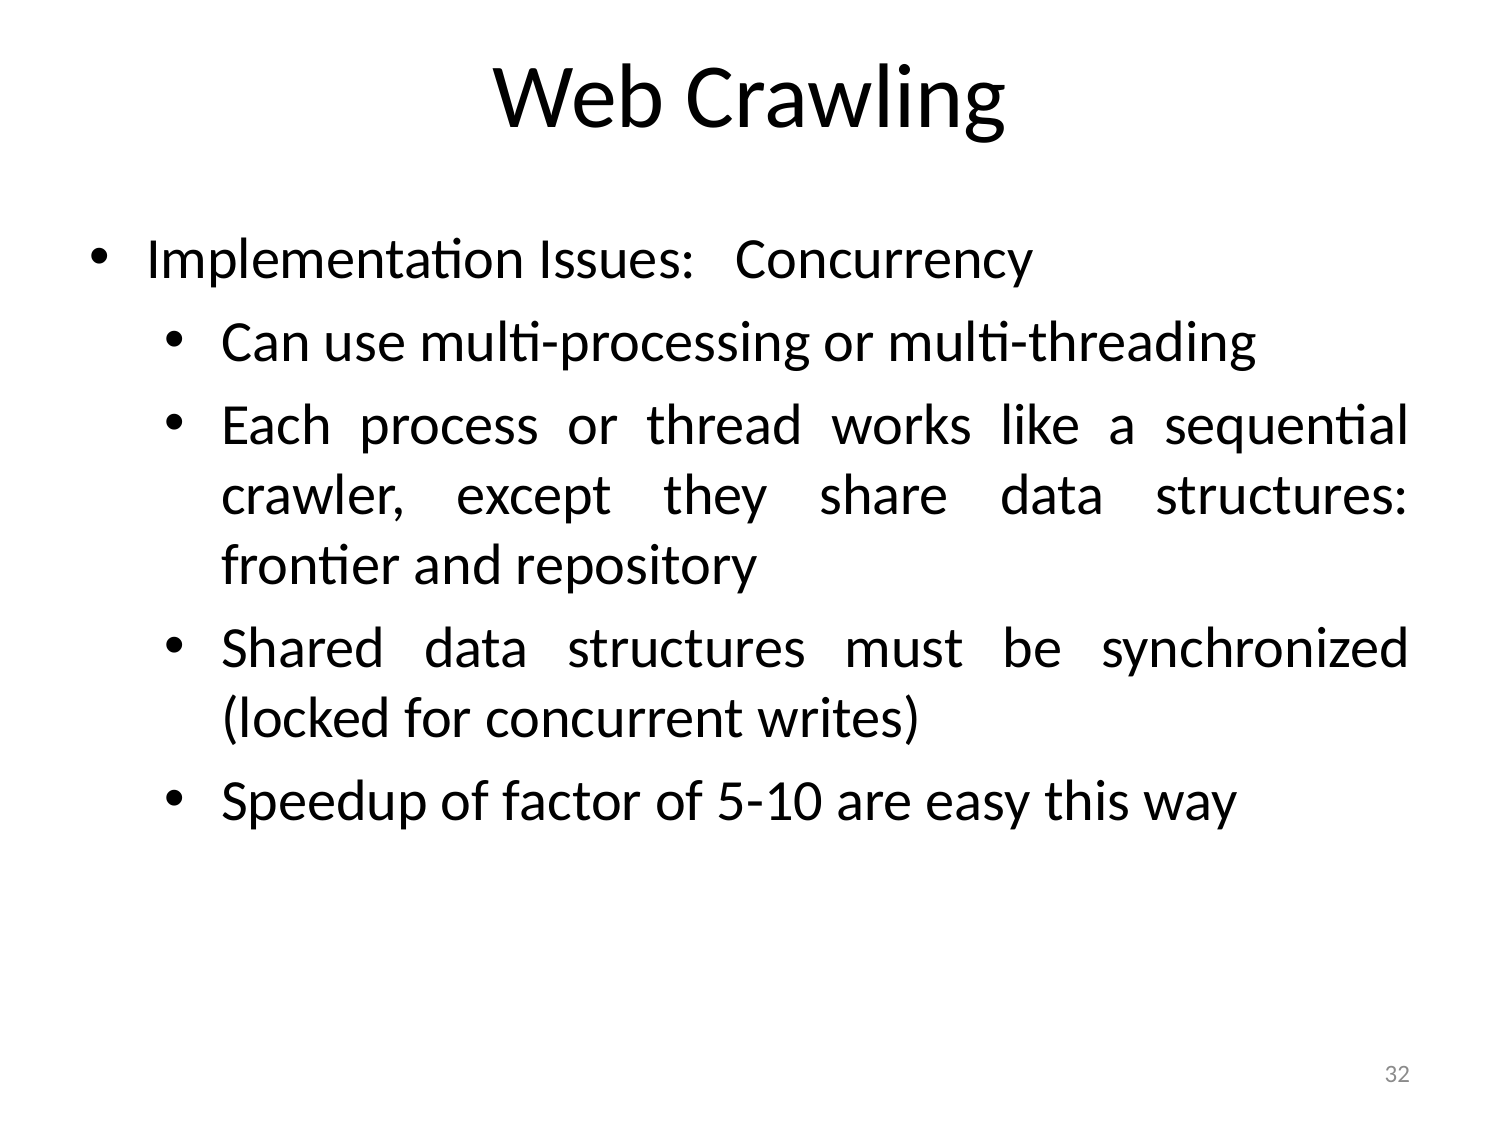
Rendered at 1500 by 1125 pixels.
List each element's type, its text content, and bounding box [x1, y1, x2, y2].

text_box Web Crawling [75, 45, 1425, 138]
text_box Implementation Issues: Concurrency Can use multi-processing or multi-threading Each process or thread works like a sequential crawler, except they share data structures: frontier and repository Shared data structures must be synchronized (locked for concurrent writes) Speedup of factor of 5-10 are easy this way [75, 212, 1425, 1043]
text_box 32 [1074, 1042, 1425, 1103]
